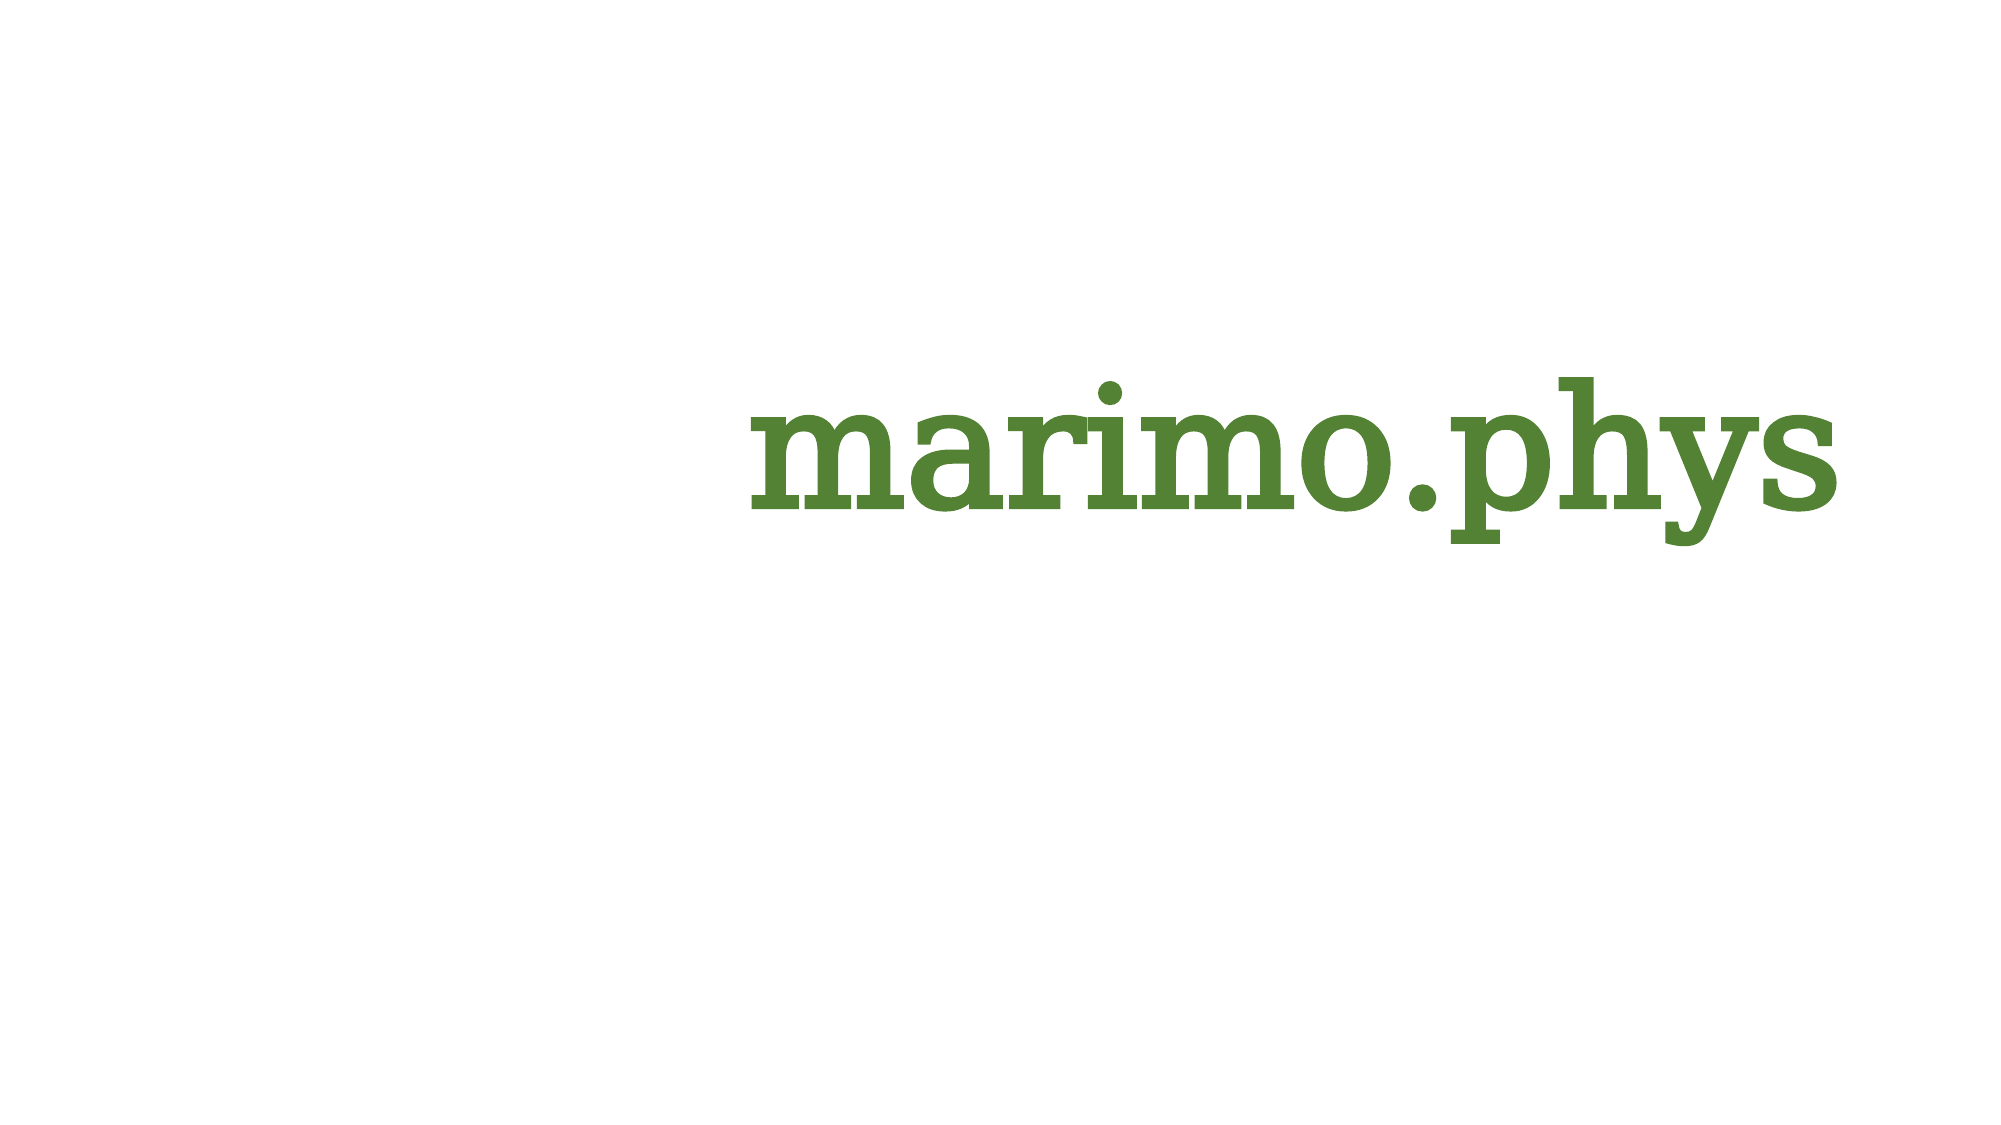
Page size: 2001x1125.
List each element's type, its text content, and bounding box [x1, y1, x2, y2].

text_box marimo.phys [732, 332, 1882, 548]
